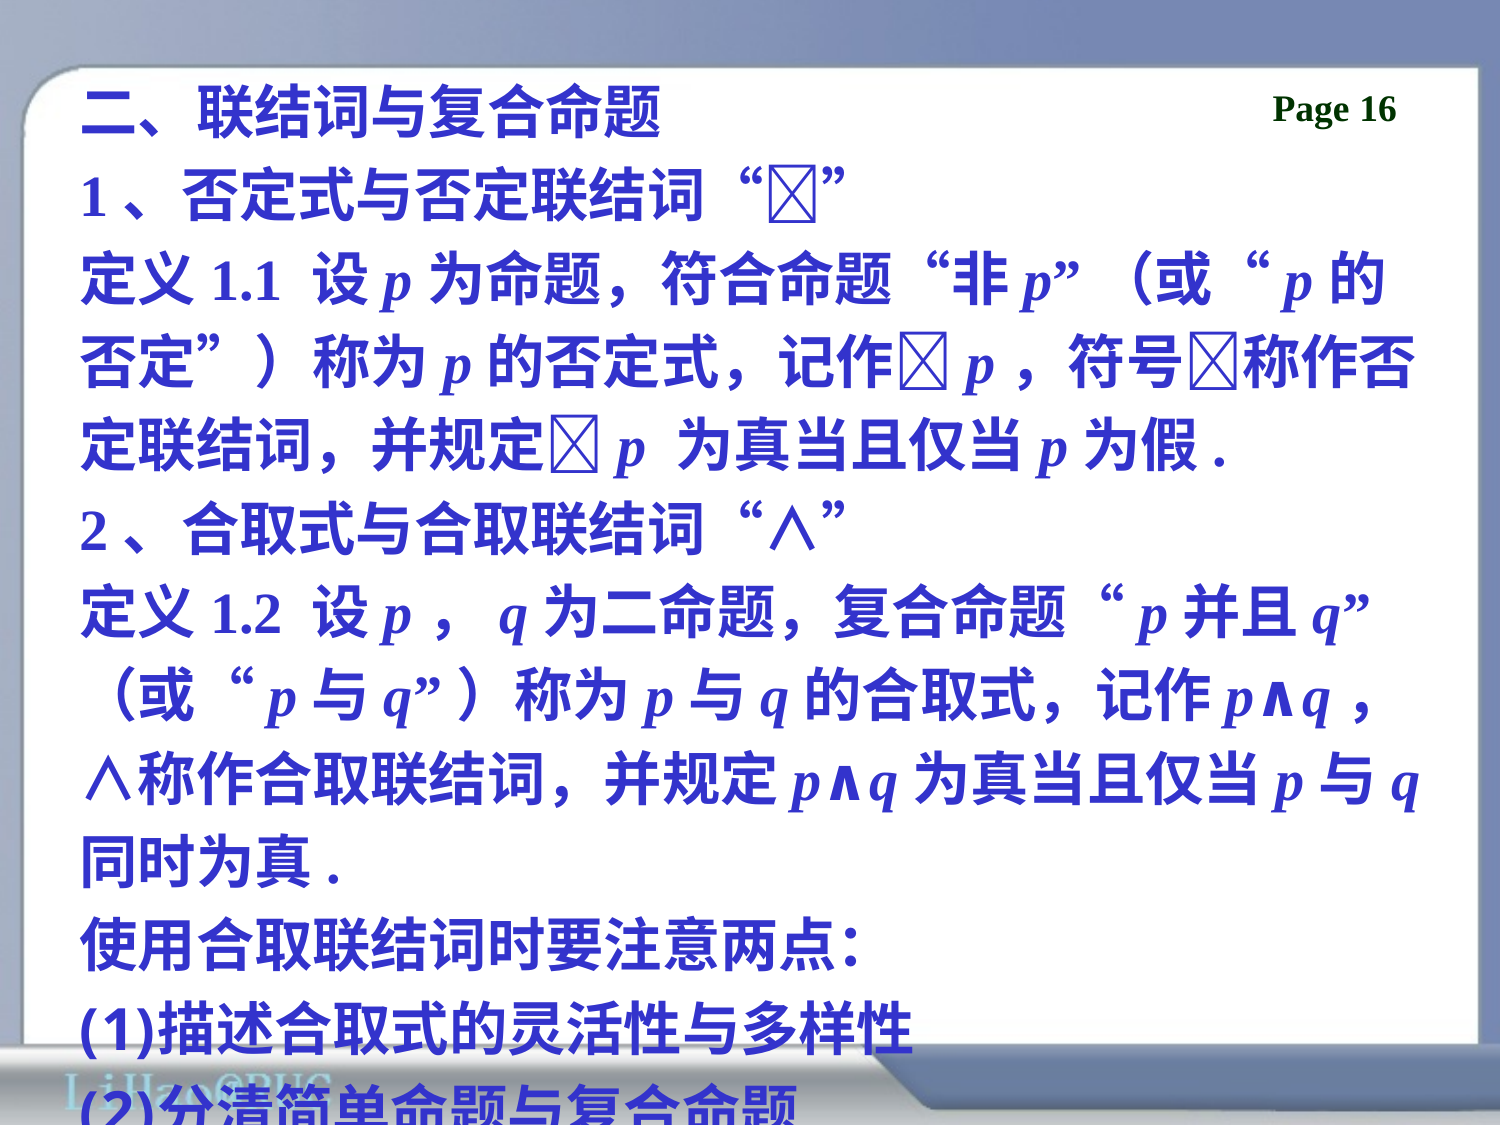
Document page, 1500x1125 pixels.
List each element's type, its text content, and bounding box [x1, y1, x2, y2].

picture [0, 0, 1500, 1125]
text_box 二、联结词与复合命题 1、否定式与否定联结词“” 定义1.1 设p为命题，符合命题“非p”（或“p的否定”）称为p的否定式，记作p，符号称作否定联结词，并规定p 为真当且仅当p为假. 2、合取式与合取联结词“∧” 定义1.2 设p，q为二命题，复合命题“p并且q”（或“p与q”）称为p与q的合取式，记作p∧q，∧称作合取联结词，并规定p∧q为真当且仅当p与q同时为真. 使用合取联结词时要注意两点： 描述合取式的灵活性与多样性 分清简单命题与复合命题 [64, 54, 1459, 1125]
